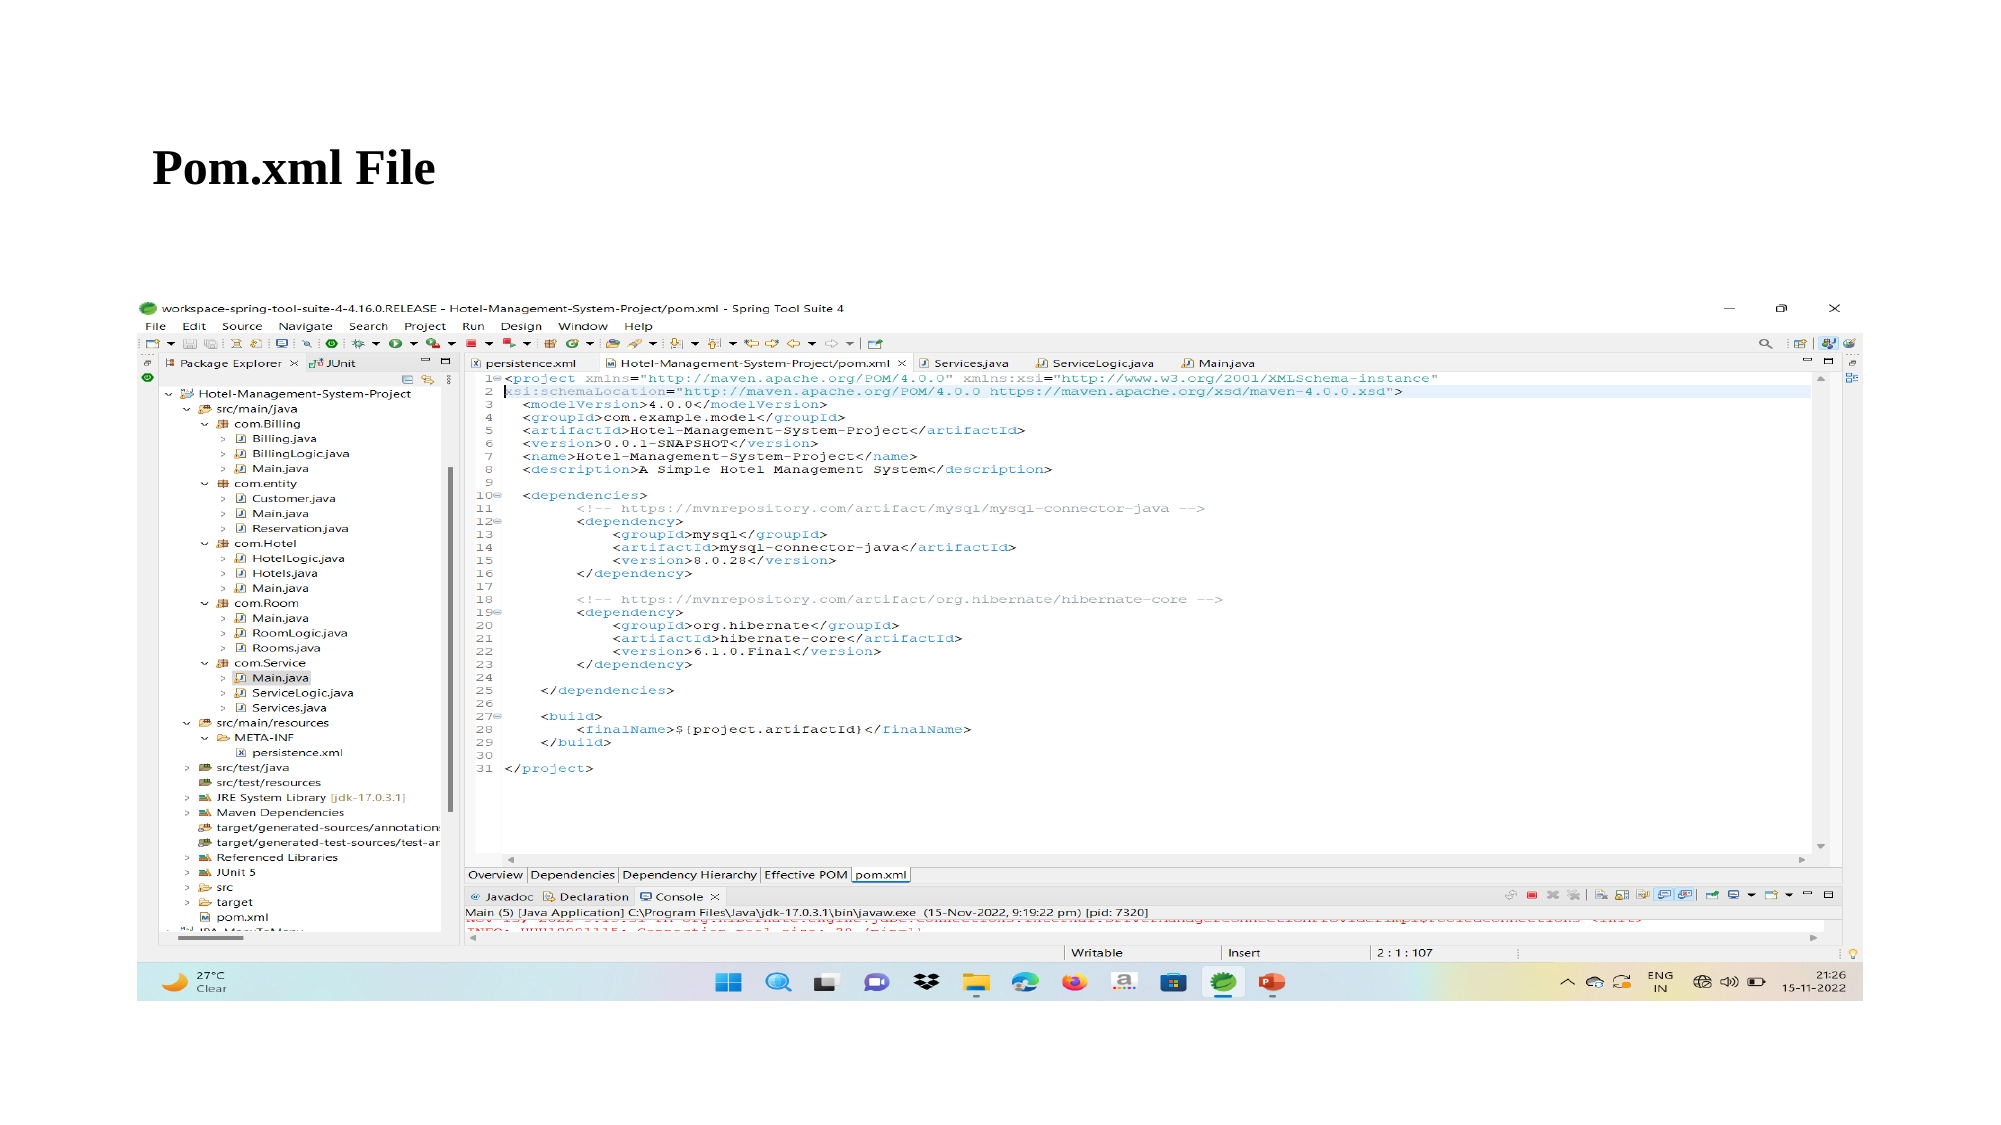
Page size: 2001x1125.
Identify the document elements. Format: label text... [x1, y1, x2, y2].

title Pom.xml File [137, 59, 1863, 278]
picture [137, 299, 1863, 1002]
